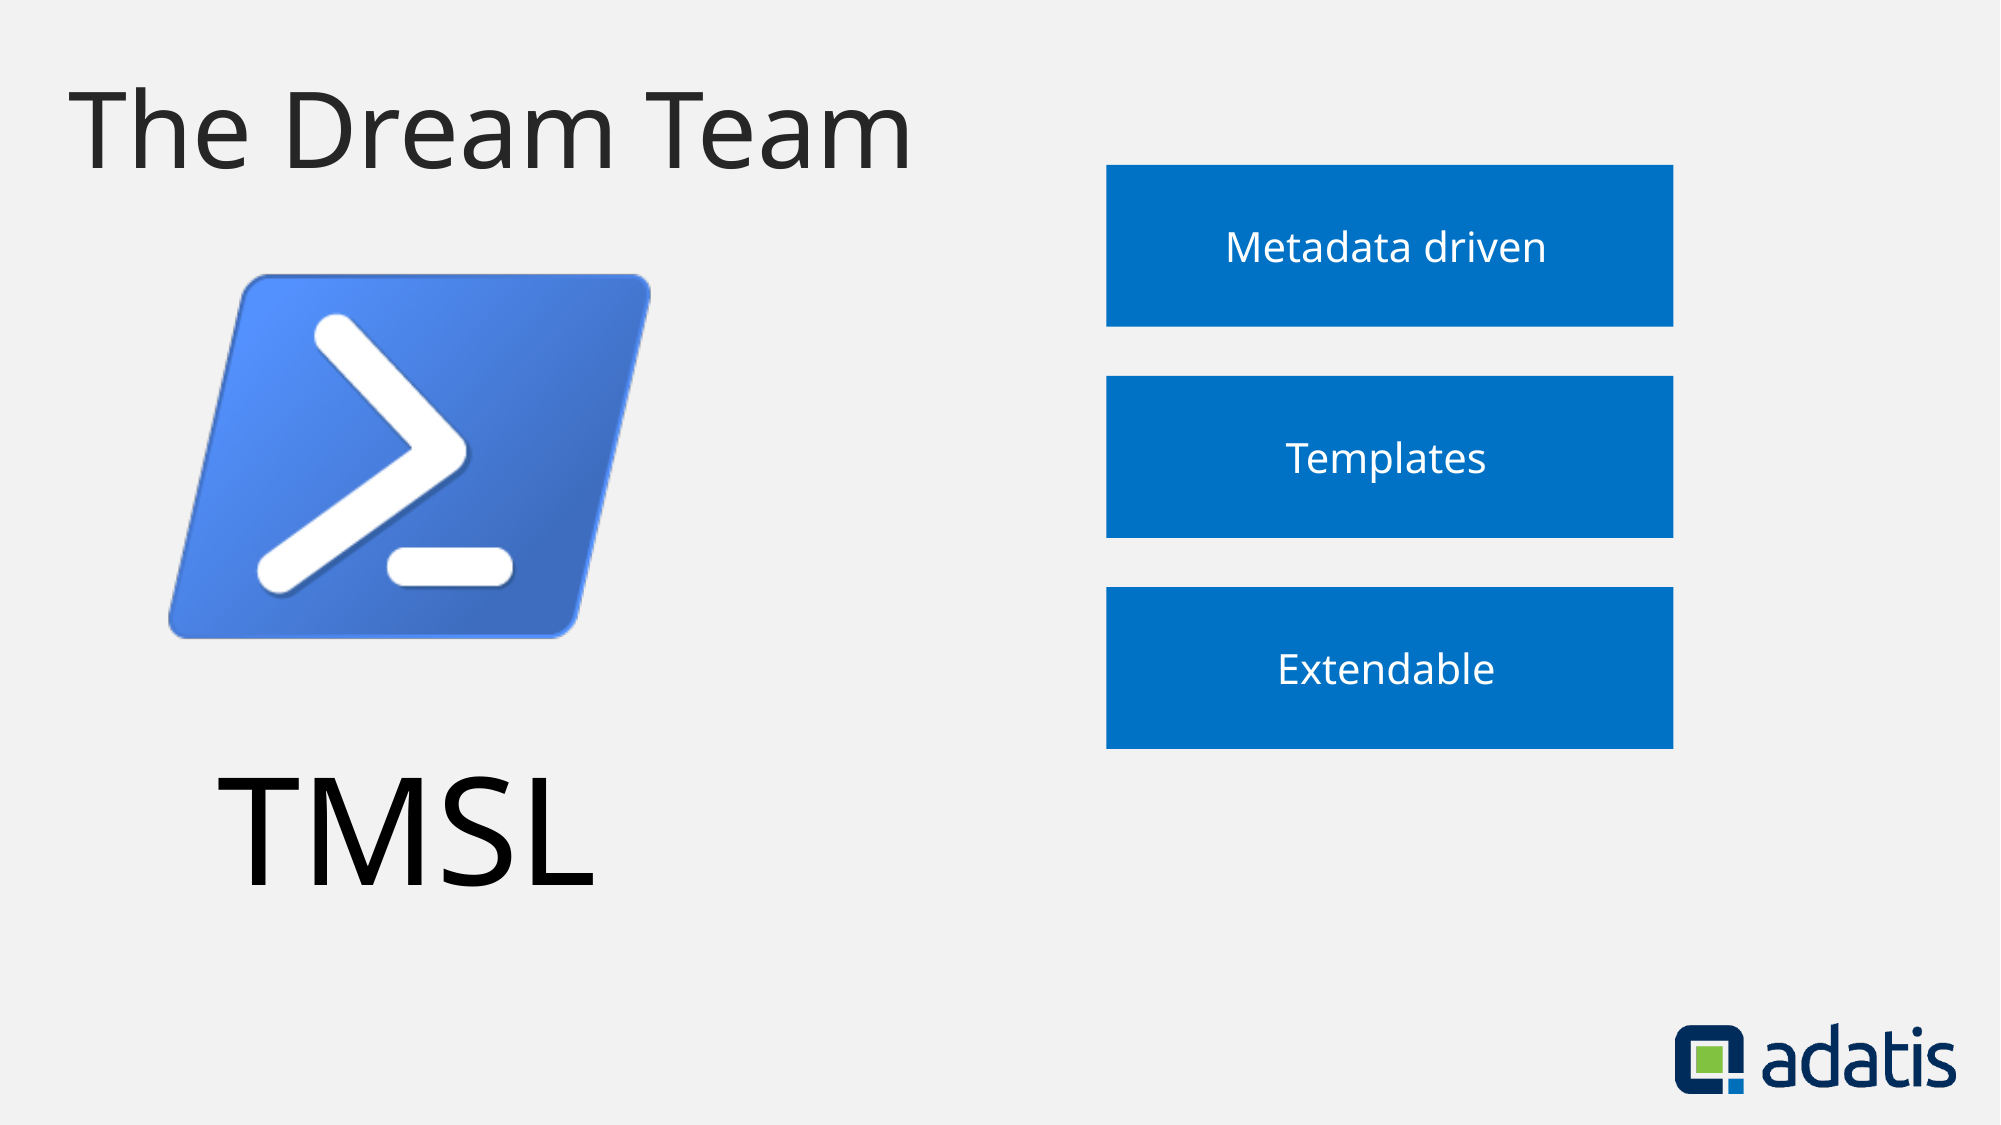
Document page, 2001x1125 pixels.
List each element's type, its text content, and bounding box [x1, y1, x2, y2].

picture [153, 198, 661, 716]
text_box Metadata driven [1105, 164, 1674, 328]
text_box TMSL [202, 727, 613, 923]
text_box Extendable [1105, 586, 1674, 750]
text_box The Dream Team [44, 46, 1956, 200]
text_box Templates [1105, 375, 1674, 539]
picture [1675, 1023, 1956, 1094]
